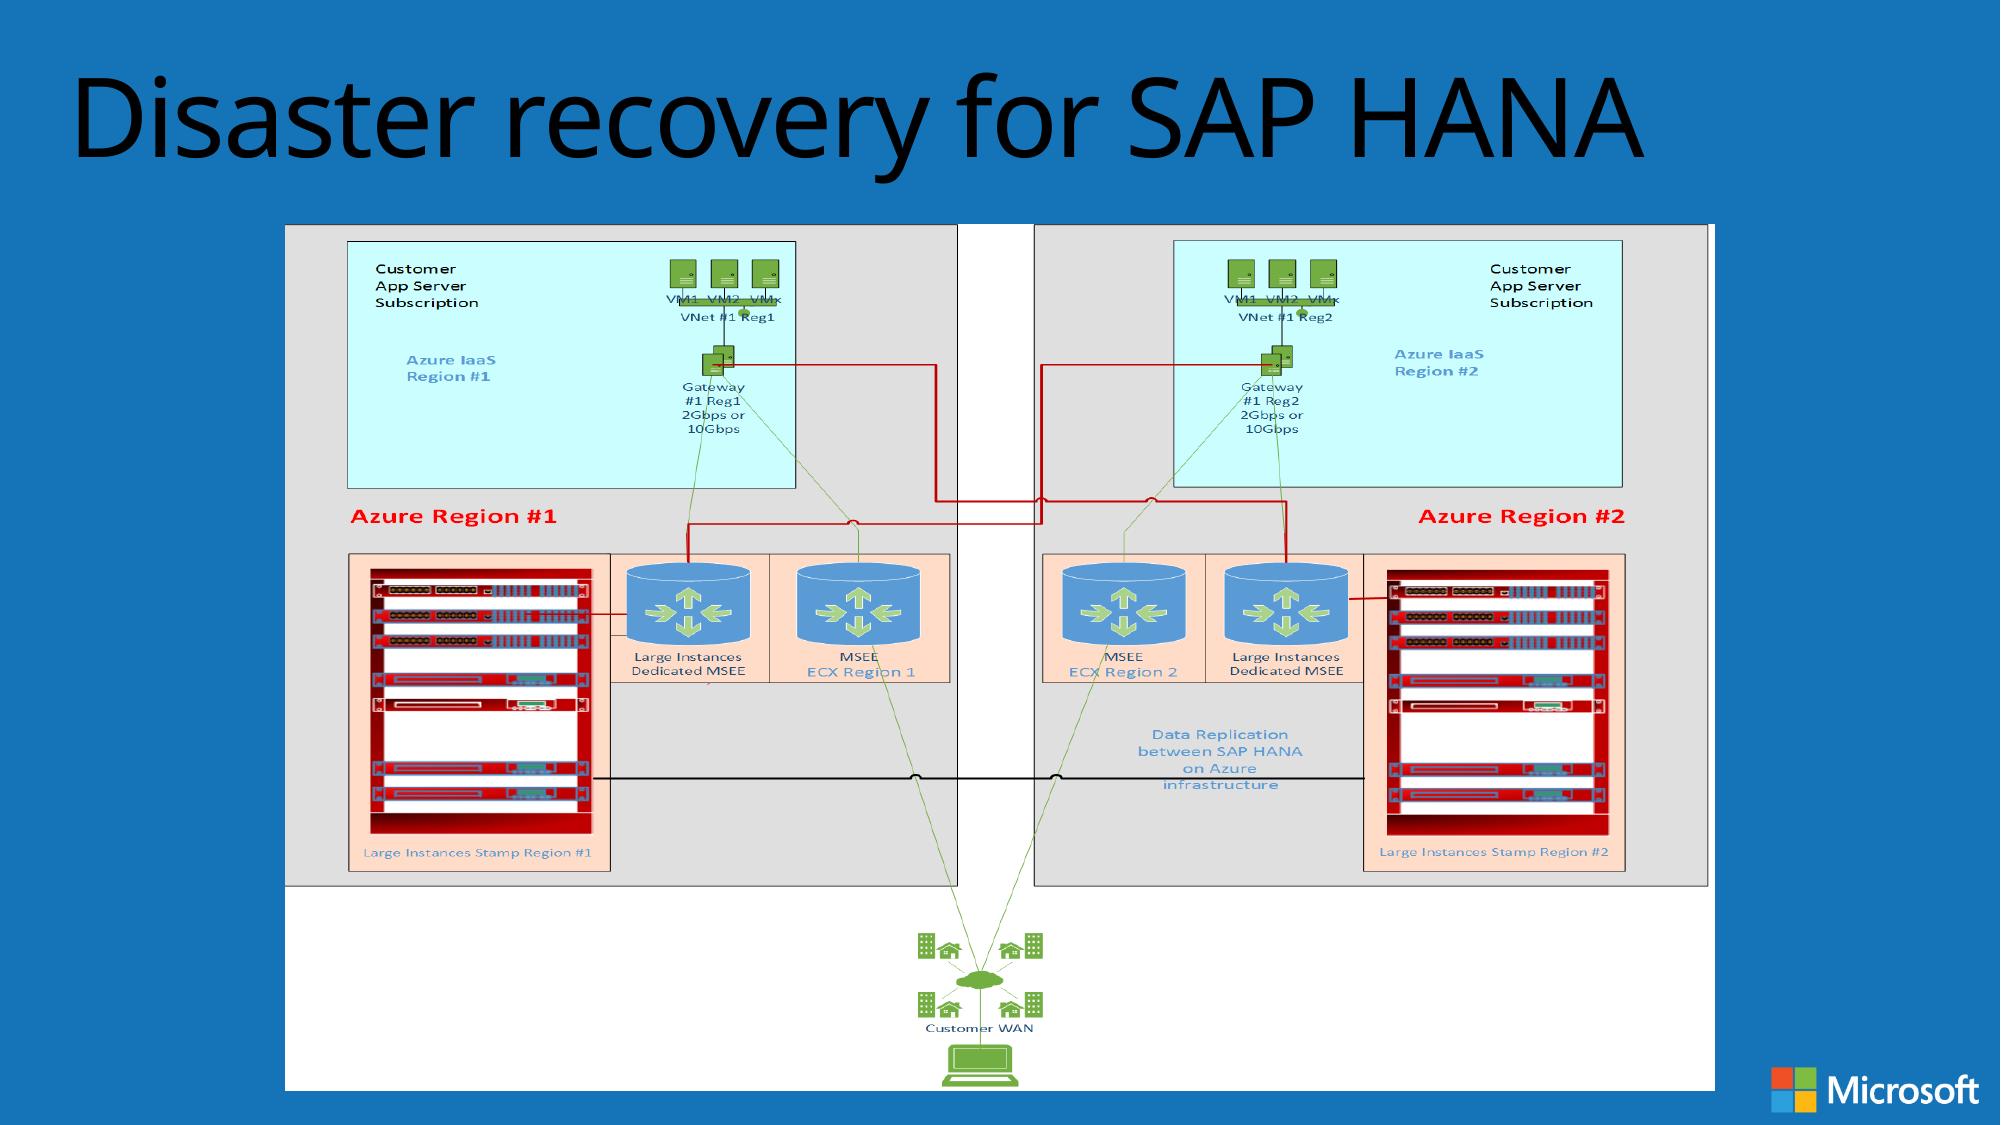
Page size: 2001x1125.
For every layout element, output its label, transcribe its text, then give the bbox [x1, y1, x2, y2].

title Disaster recovery for SAP HANA [44, 47, 1938, 196]
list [285, 224, 1715, 1091]
picture [1770, 1066, 1980, 1113]
